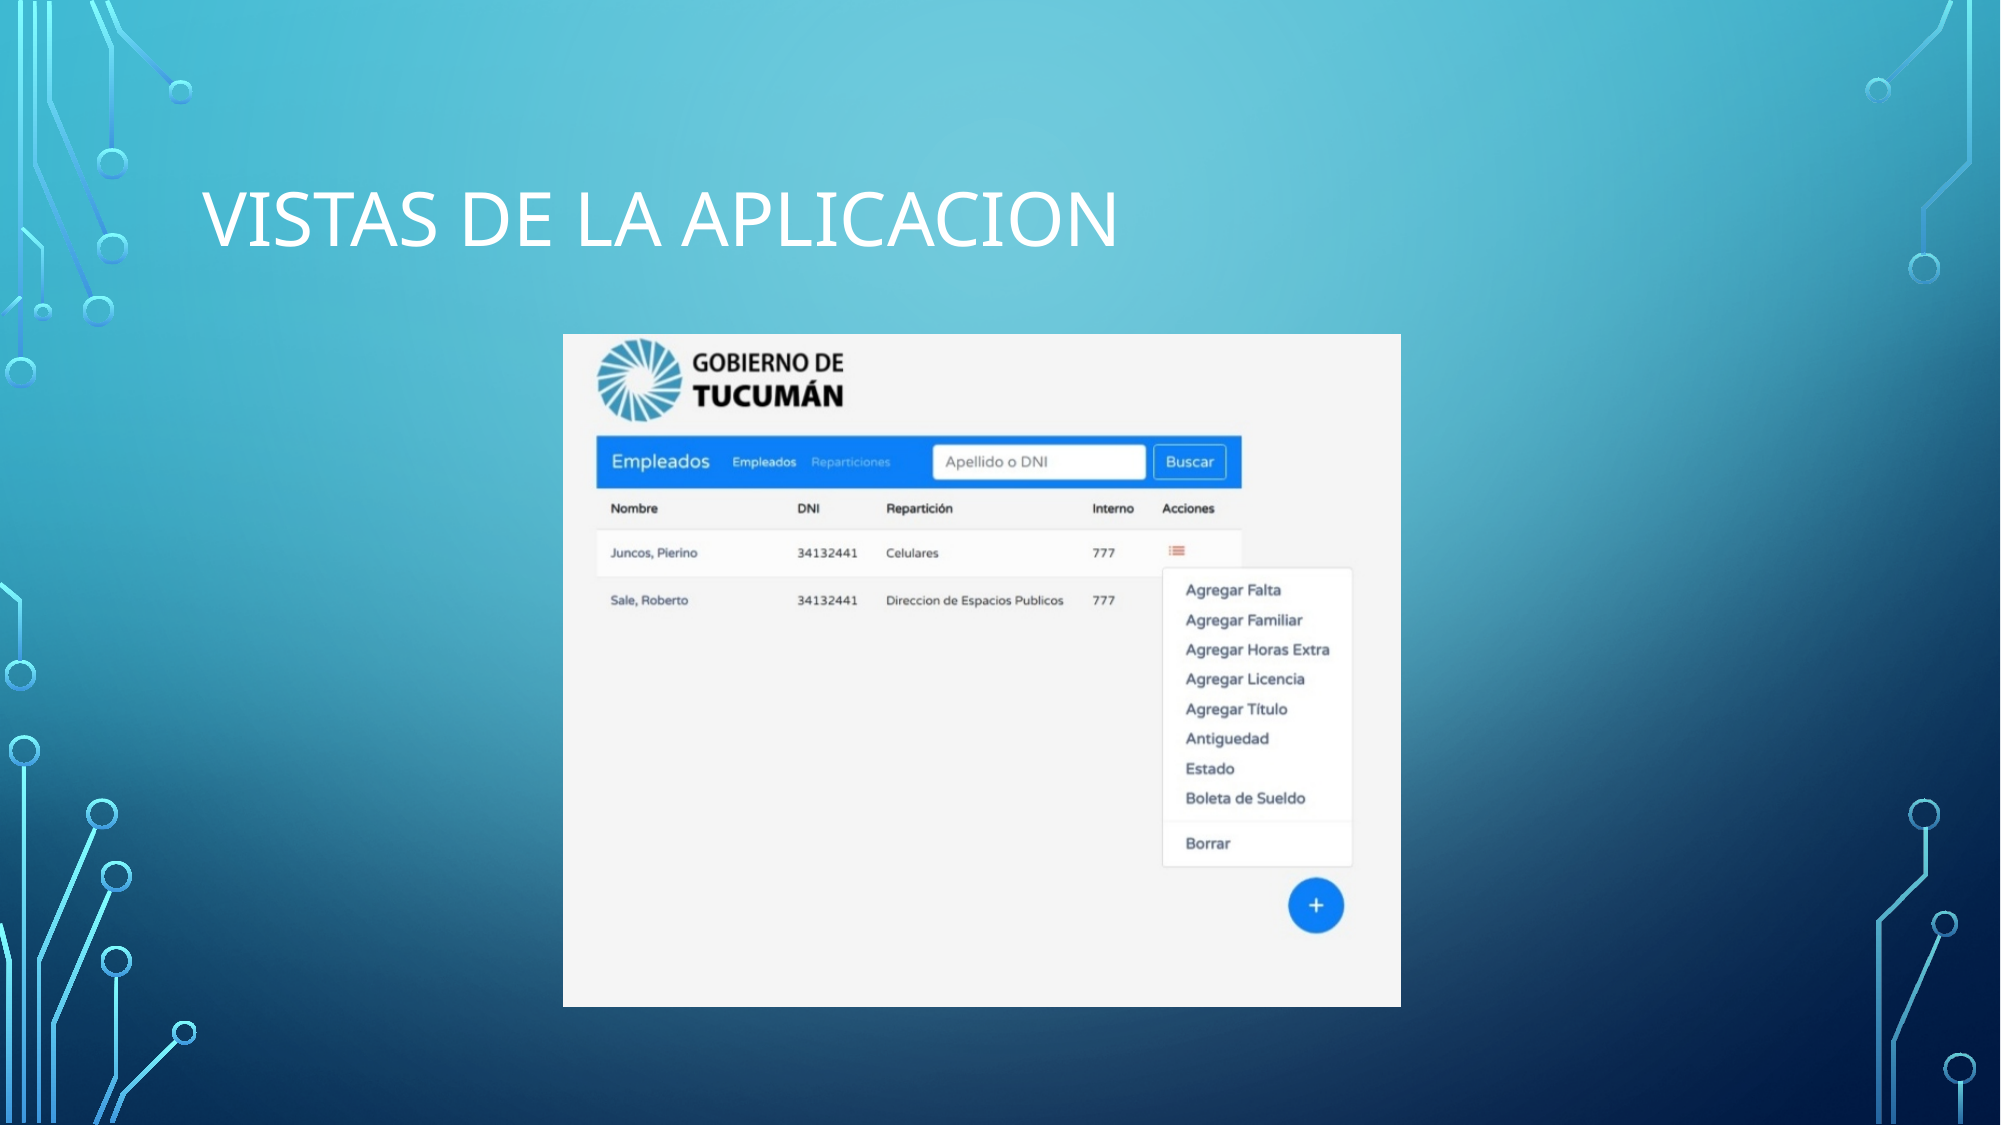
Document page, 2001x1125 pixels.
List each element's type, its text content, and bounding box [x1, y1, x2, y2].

title Vistas de la aplicacion [187, 101, 1813, 344]
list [563, 334, 1402, 1007]
